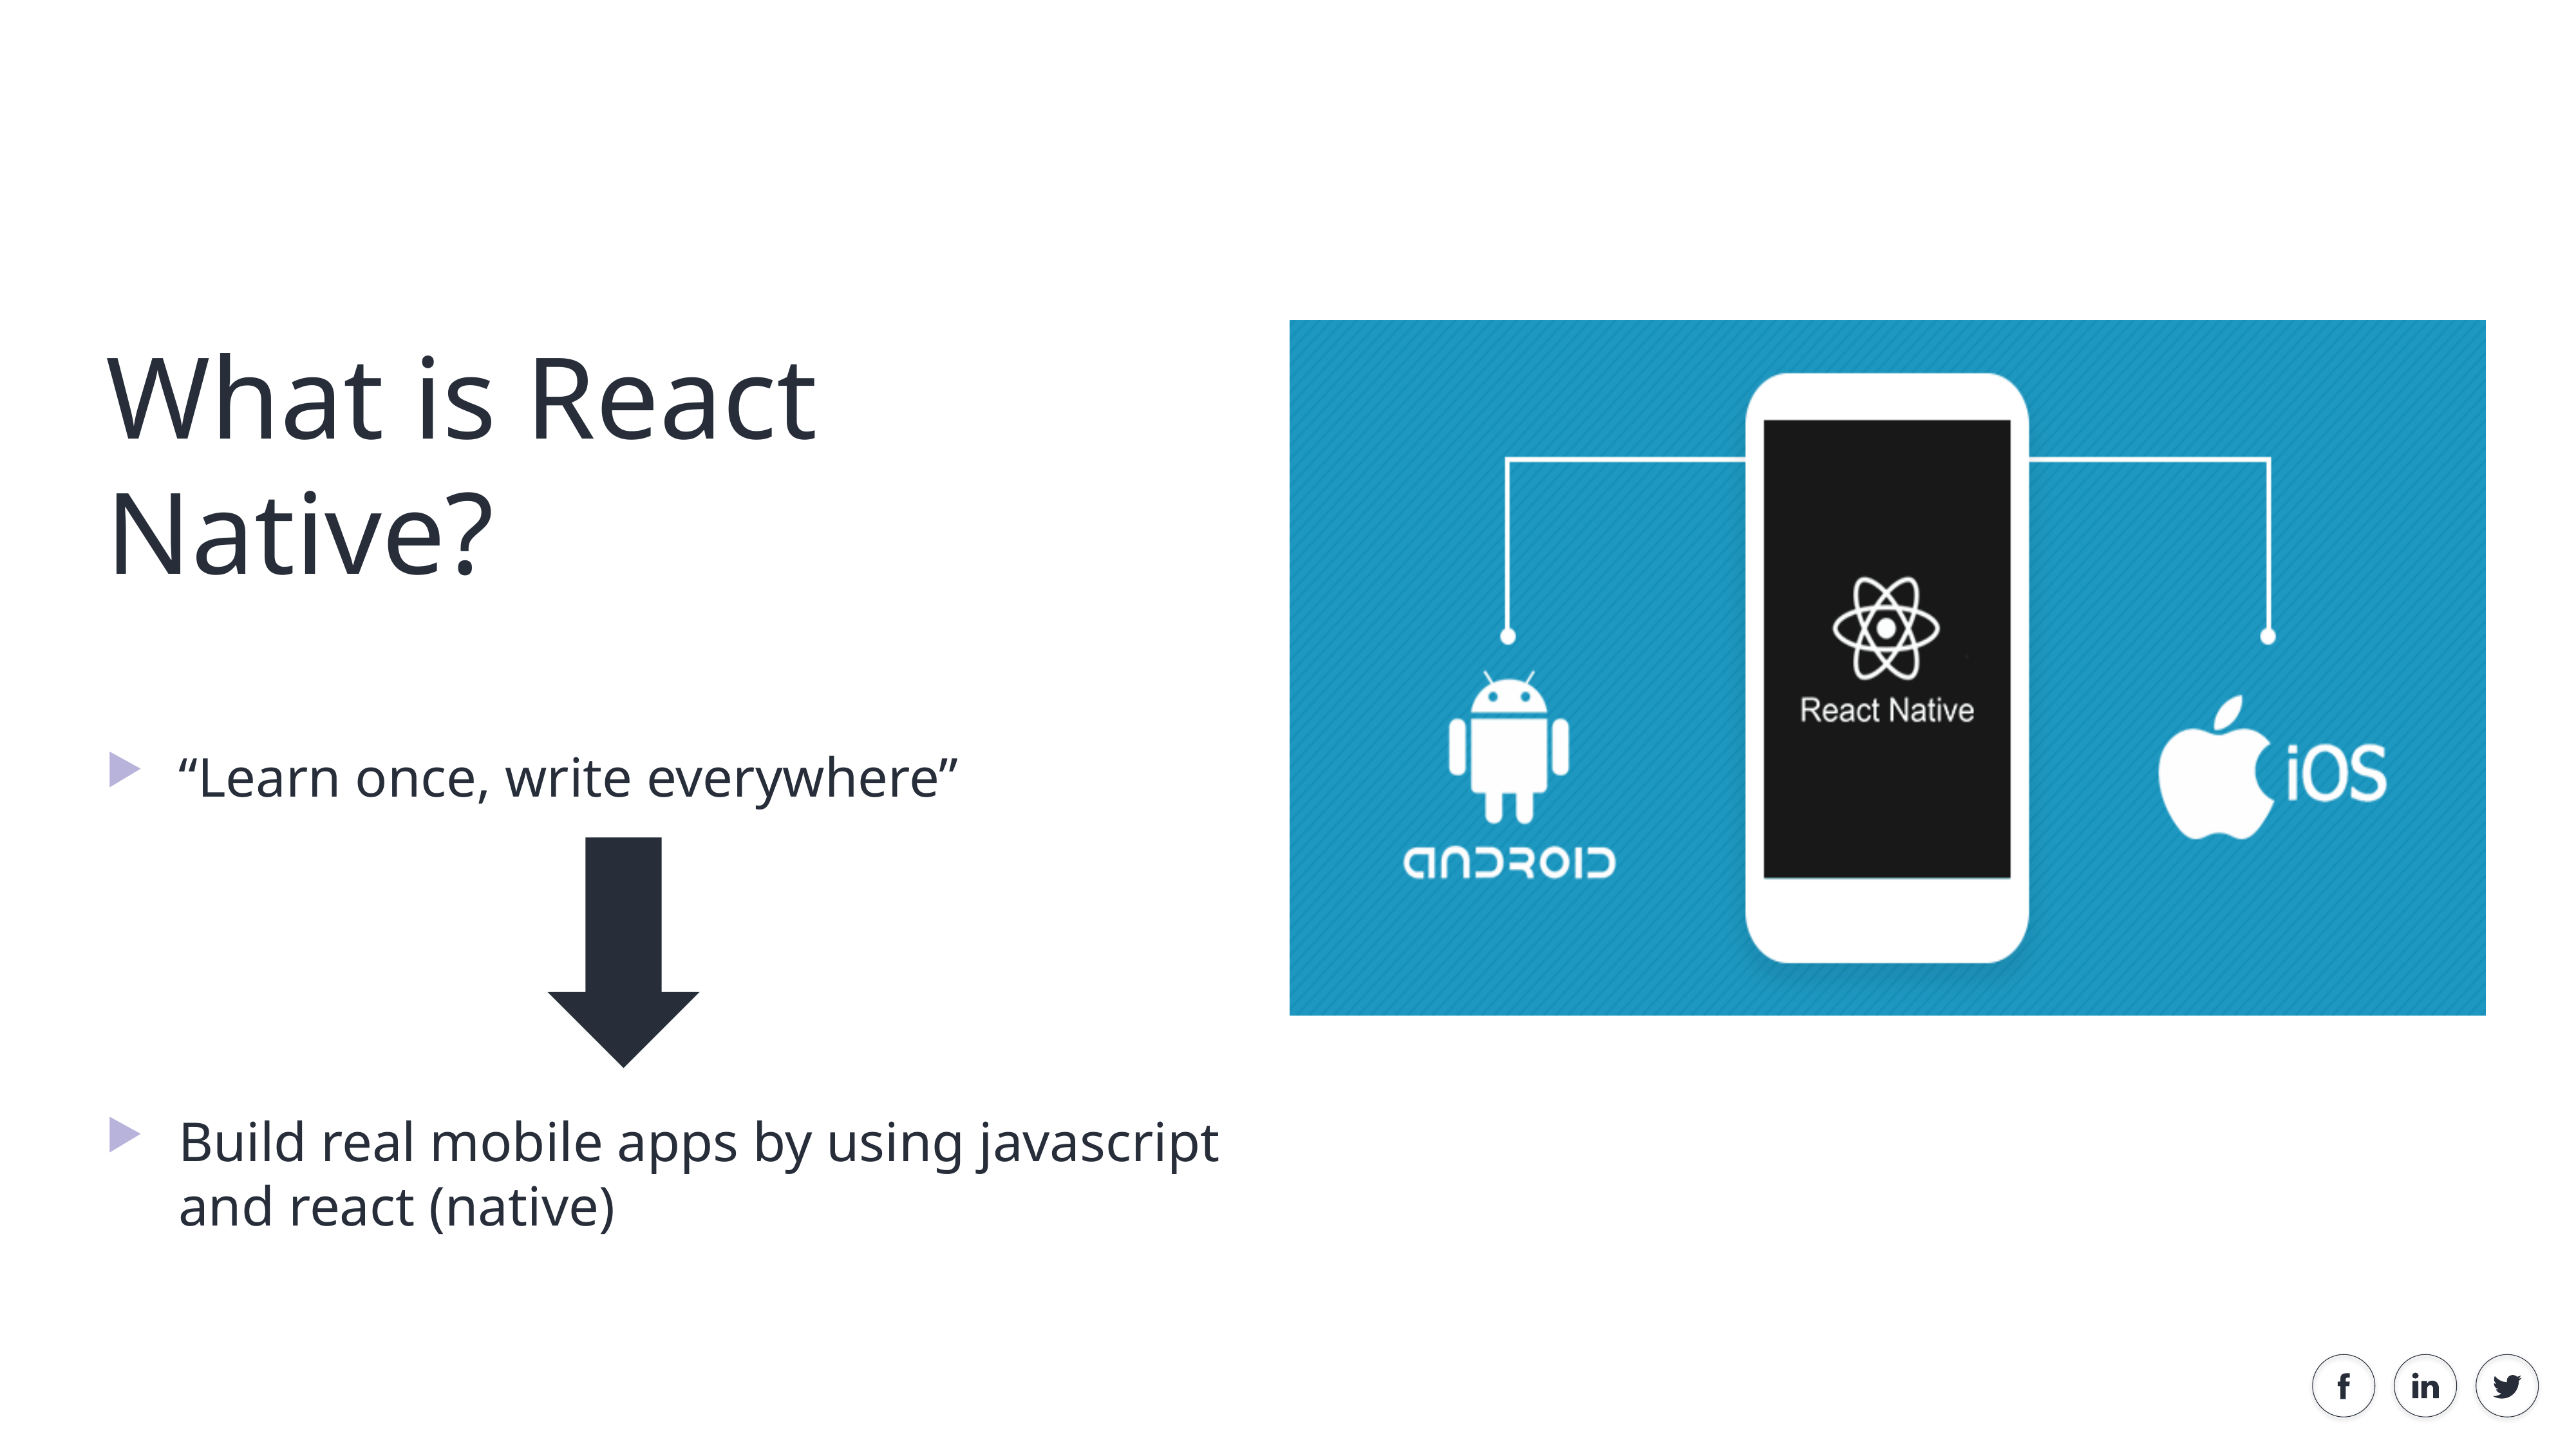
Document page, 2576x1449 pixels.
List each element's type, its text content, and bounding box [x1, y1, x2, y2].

text_box “Learn once, write everywhere” Build real mobile apps by using javascript and react (native) [97, 738, 1288, 1449]
text_box What is React Native? [97, 321, 1192, 726]
picture [1290, 320, 2486, 1016]
text_box [546, 836, 701, 1069]
